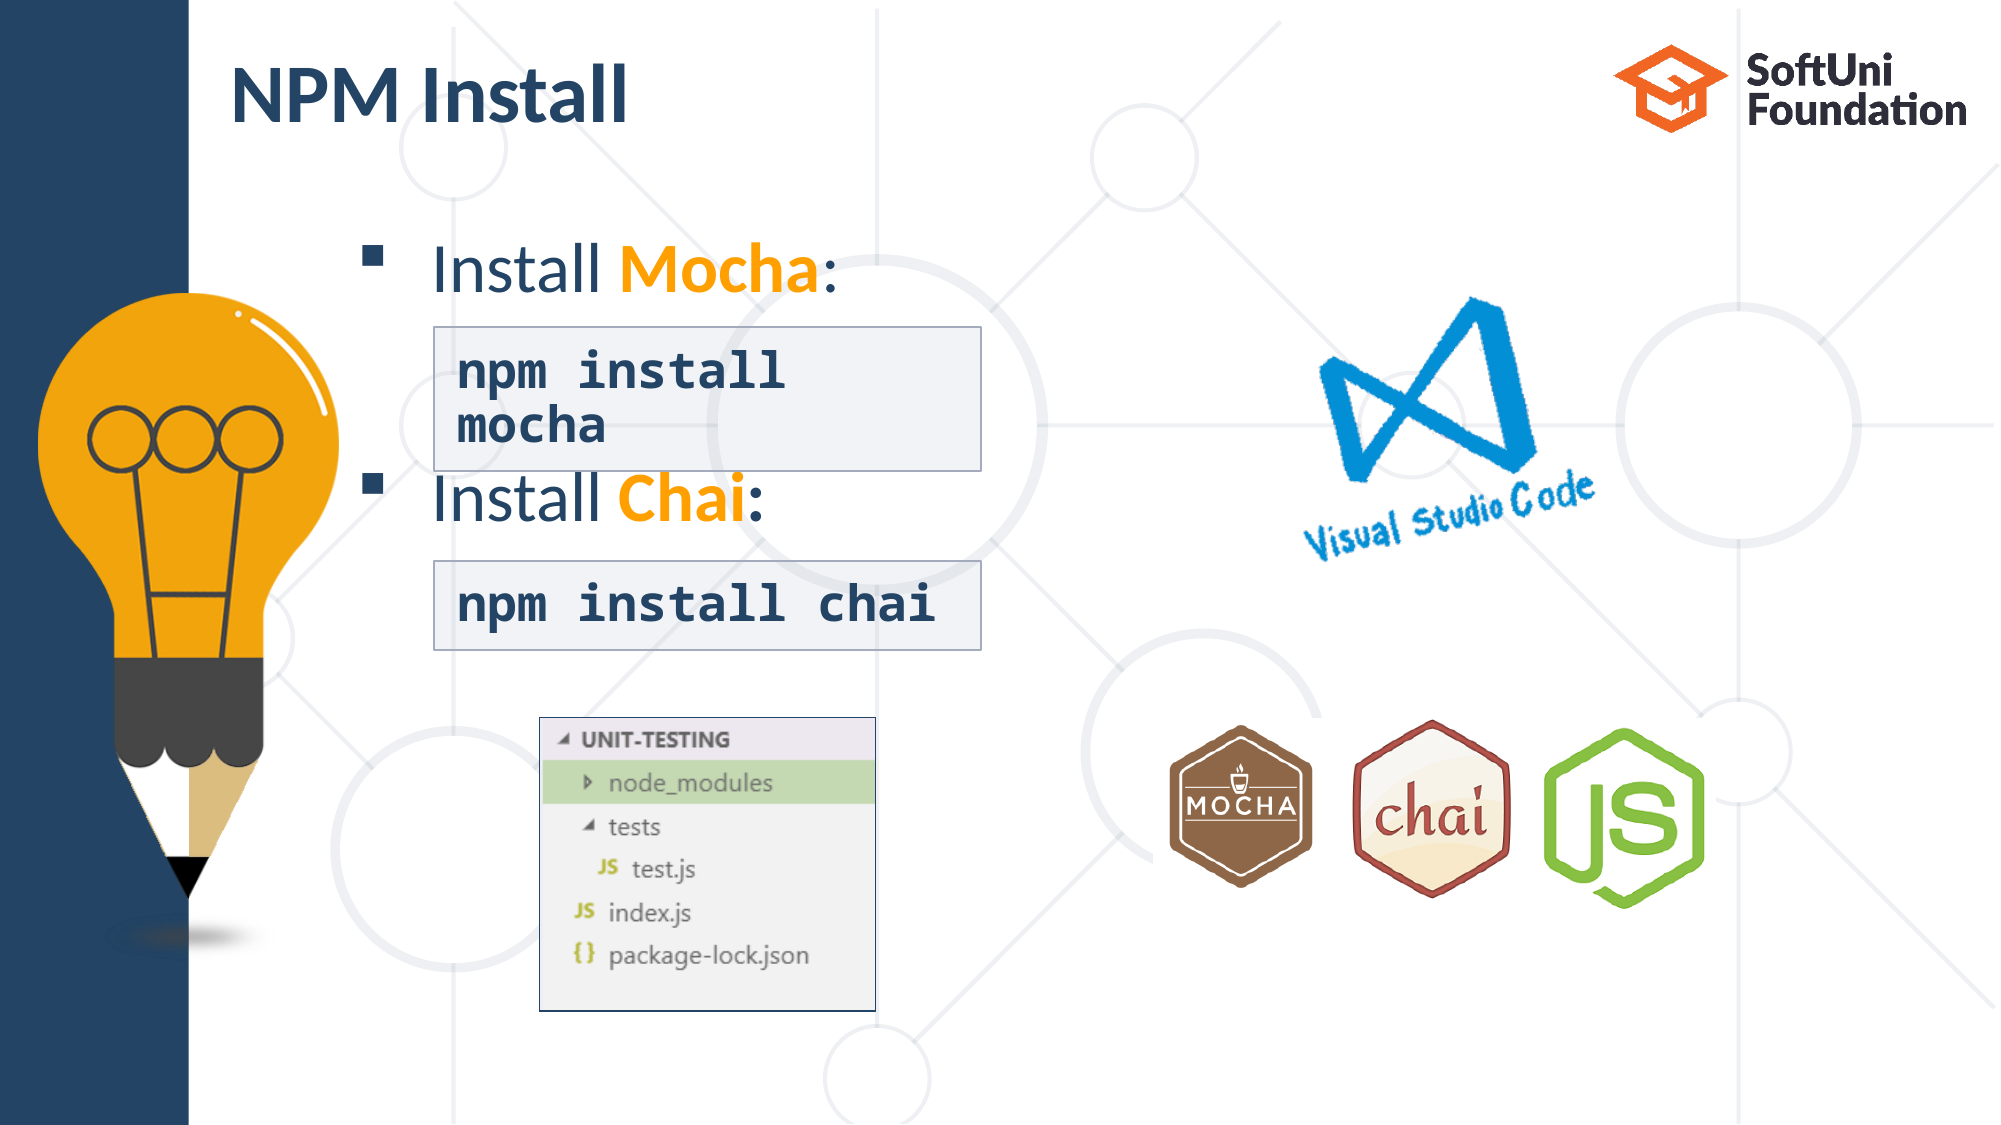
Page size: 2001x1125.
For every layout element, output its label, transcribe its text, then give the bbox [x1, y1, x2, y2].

picture [38, 293, 338, 961]
picture [1152, 717, 1716, 917]
text_box npm install chai [433, 560, 982, 651]
text_box npm install mocha [433, 327, 982, 471]
list Install Mocha: Install Chai: [338, 211, 1968, 1078]
picture [539, 717, 875, 1011]
picture [1613, 44, 1966, 133]
picture [1229, 213, 1640, 624]
title NPM Install [212, 16, 1591, 162]
